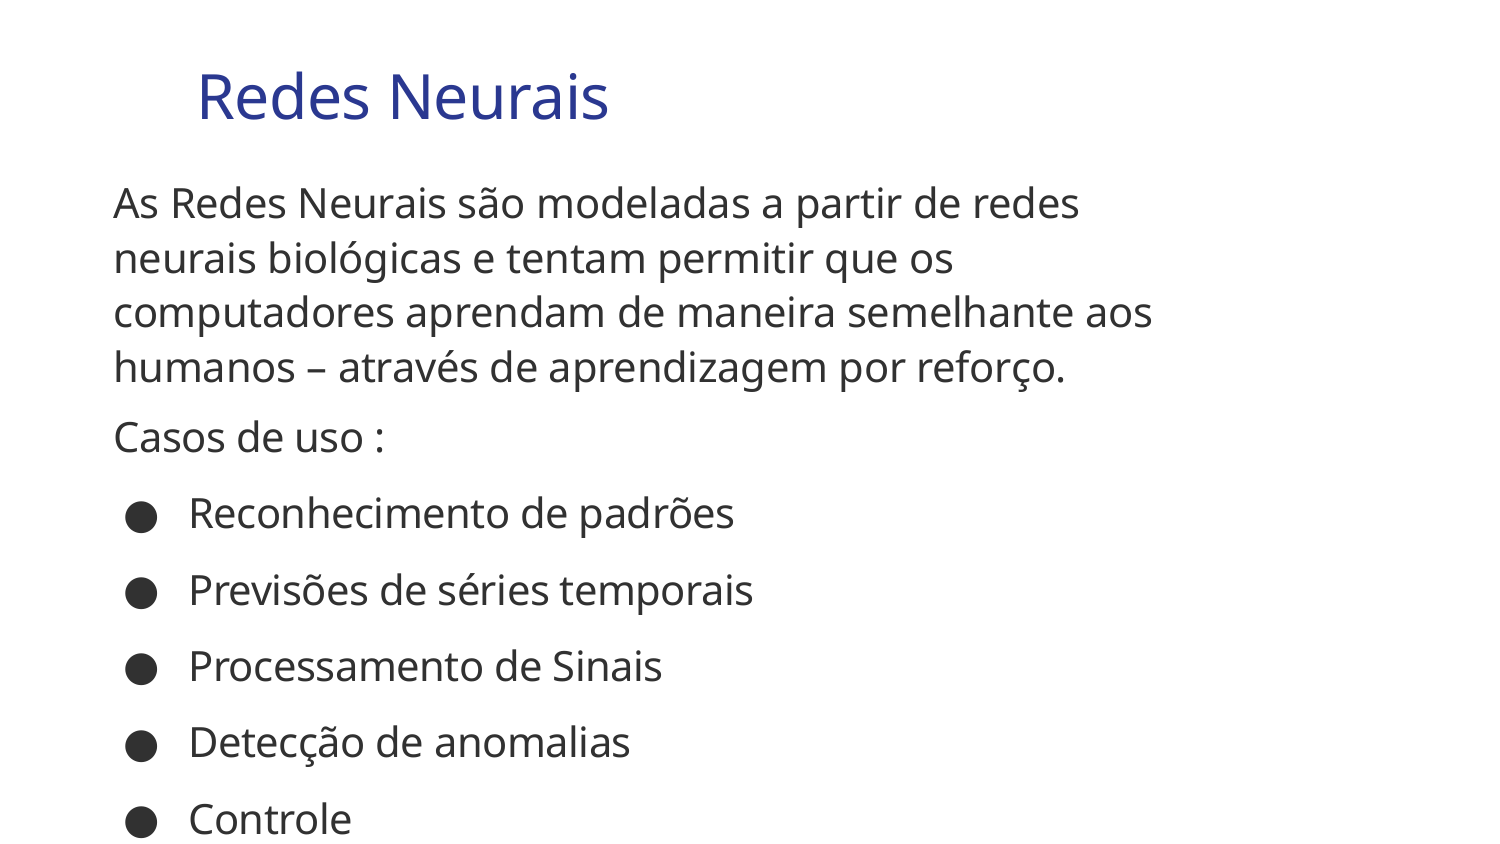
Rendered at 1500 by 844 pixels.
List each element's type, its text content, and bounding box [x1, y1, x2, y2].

text_box As Redes Neurais são modeladas a partir de redes neurais biológicas e tentam permitir que os computadores aprendam de maneira semelhante aos humanos – através de aprendizagem por reforço. Casos de uso : Reconhecimento de padrões Previsões de séries temporais Processamento de Sinais Detecção de anomalias Controle [111, 167, 1211, 843]
title Redes Neurais [193, 55, 661, 167]
